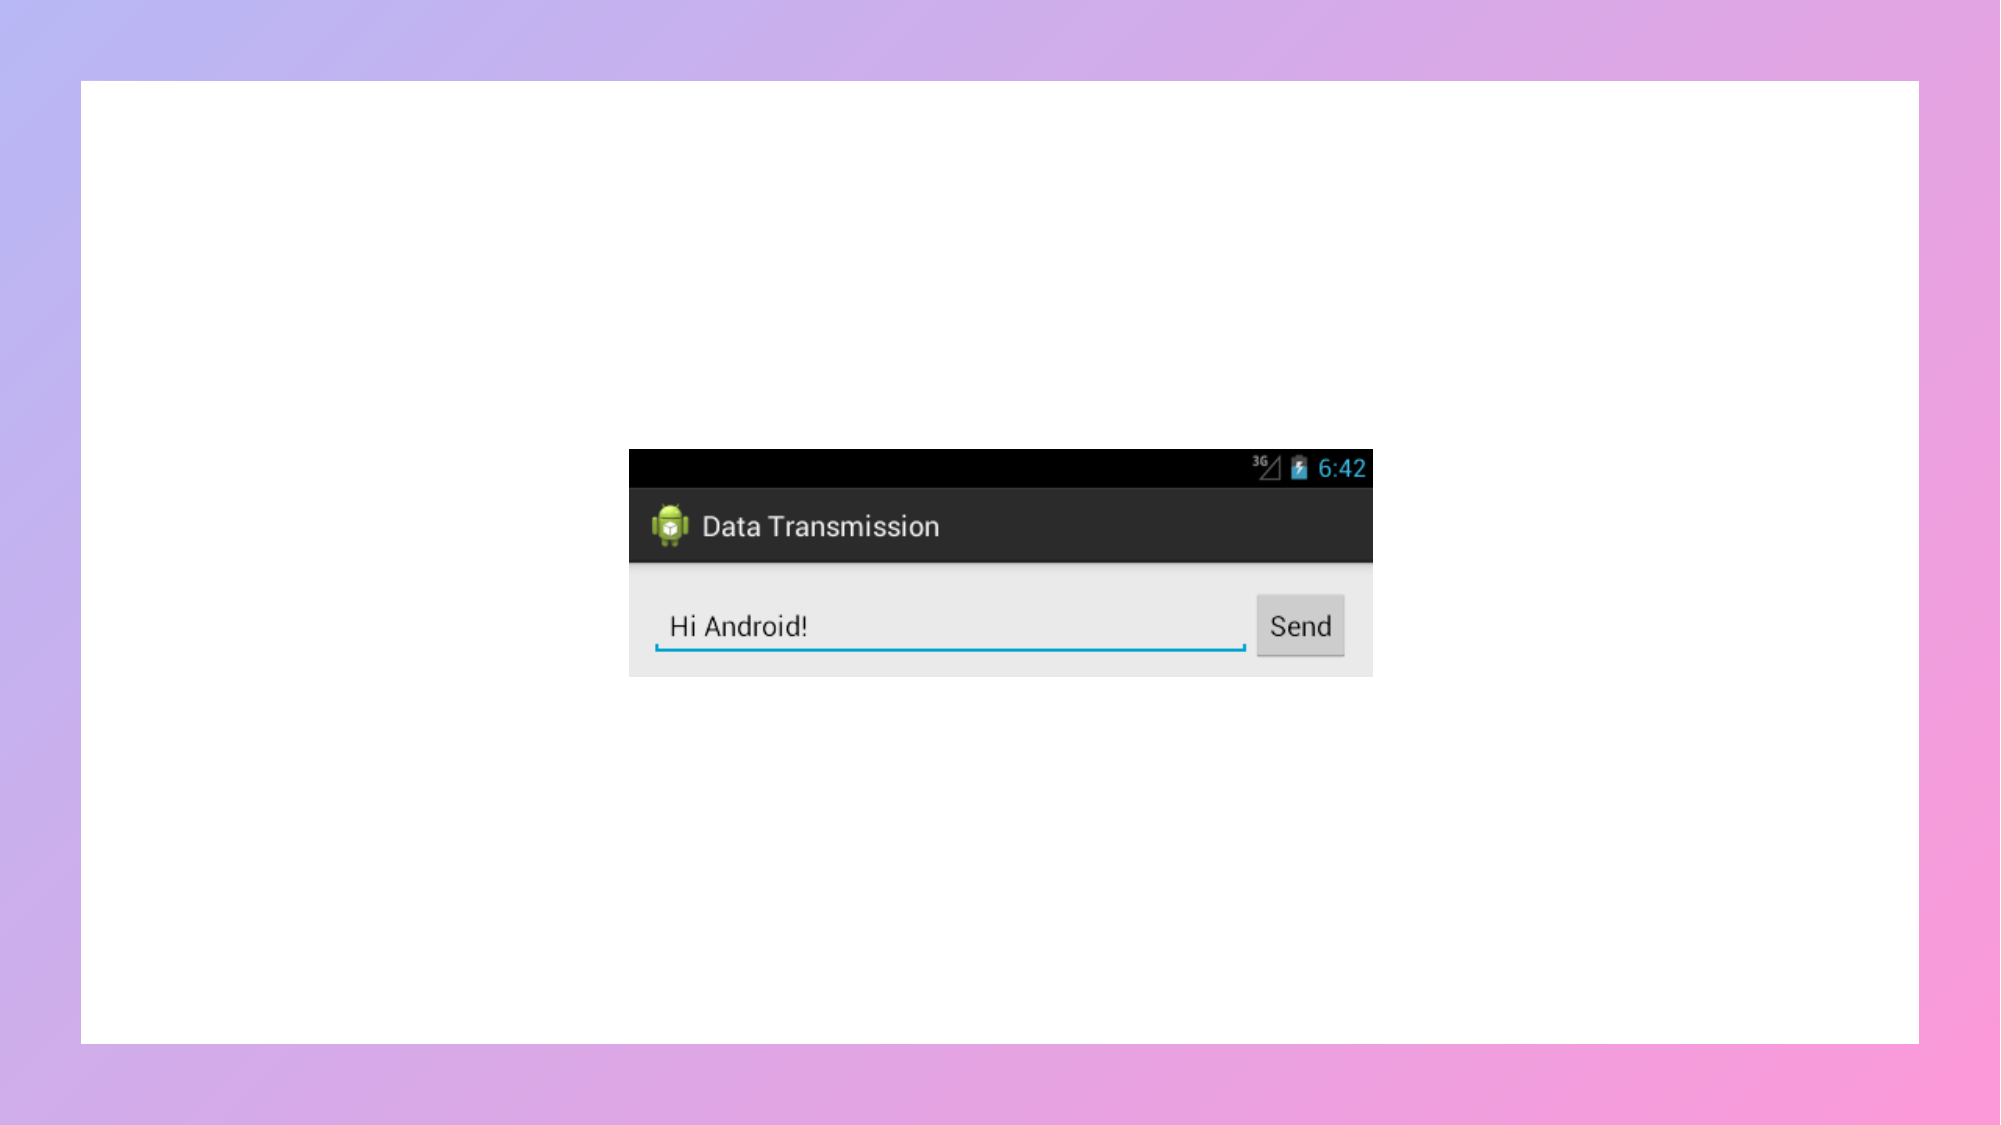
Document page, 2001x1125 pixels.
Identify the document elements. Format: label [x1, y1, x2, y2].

picture [629, 449, 1373, 678]
